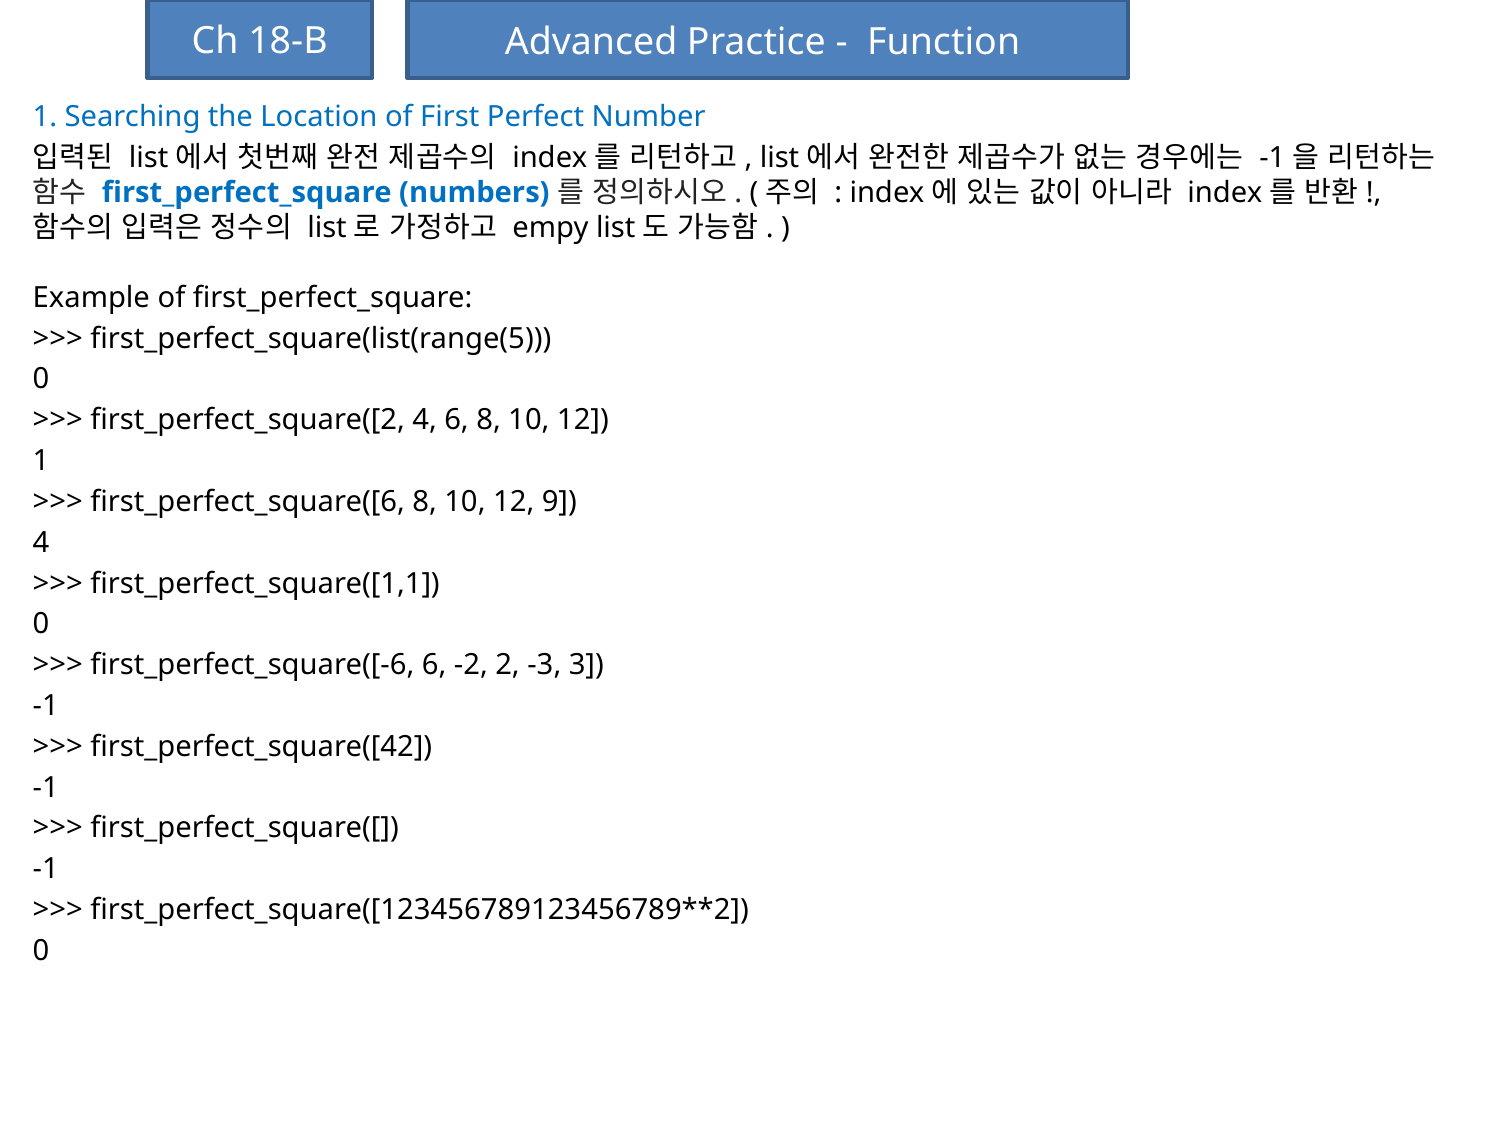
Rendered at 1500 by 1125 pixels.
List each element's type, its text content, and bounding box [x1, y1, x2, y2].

text_box Ch 18-B [145, 0, 374, 80]
text_box Advanced Practice - Function [405, 0, 1130, 80]
list 1. Searching the Location of First Perfect Number 입력된 list에서 첫번째 완전 제곱수의 index를 리턴하고, list에서 완전한 제곱수가 없는 경우에는 -1을 리턴하는 함수 first_perfect_square (numbers)를 정의하시오. (주의 : index에 있는 값이 아니라 index를 반환!, 함수의 입력은 정수의 list로 가정하고 empy list도 가능함. ) Example of first_perfect_square: >>> first_perfect_square(list(range(5))) 0 >>> first_perfect_square([2, 4, 6, 8, 10, 12]) 1 >>> first_perfect_square([6, 8, 10, 12, 9]) 4 >>> first_perfect_square([1,1]) 0 >>> first_perfect_square([-6, 6, -2, 2, -3, 3]) -1 >>> first_perfect_square([42]) -1 >>> first_perfect_square([]) -1 >>> first_perfect_square([123456789123456789**2]) 0 [17, 90, 1471, 1099]
